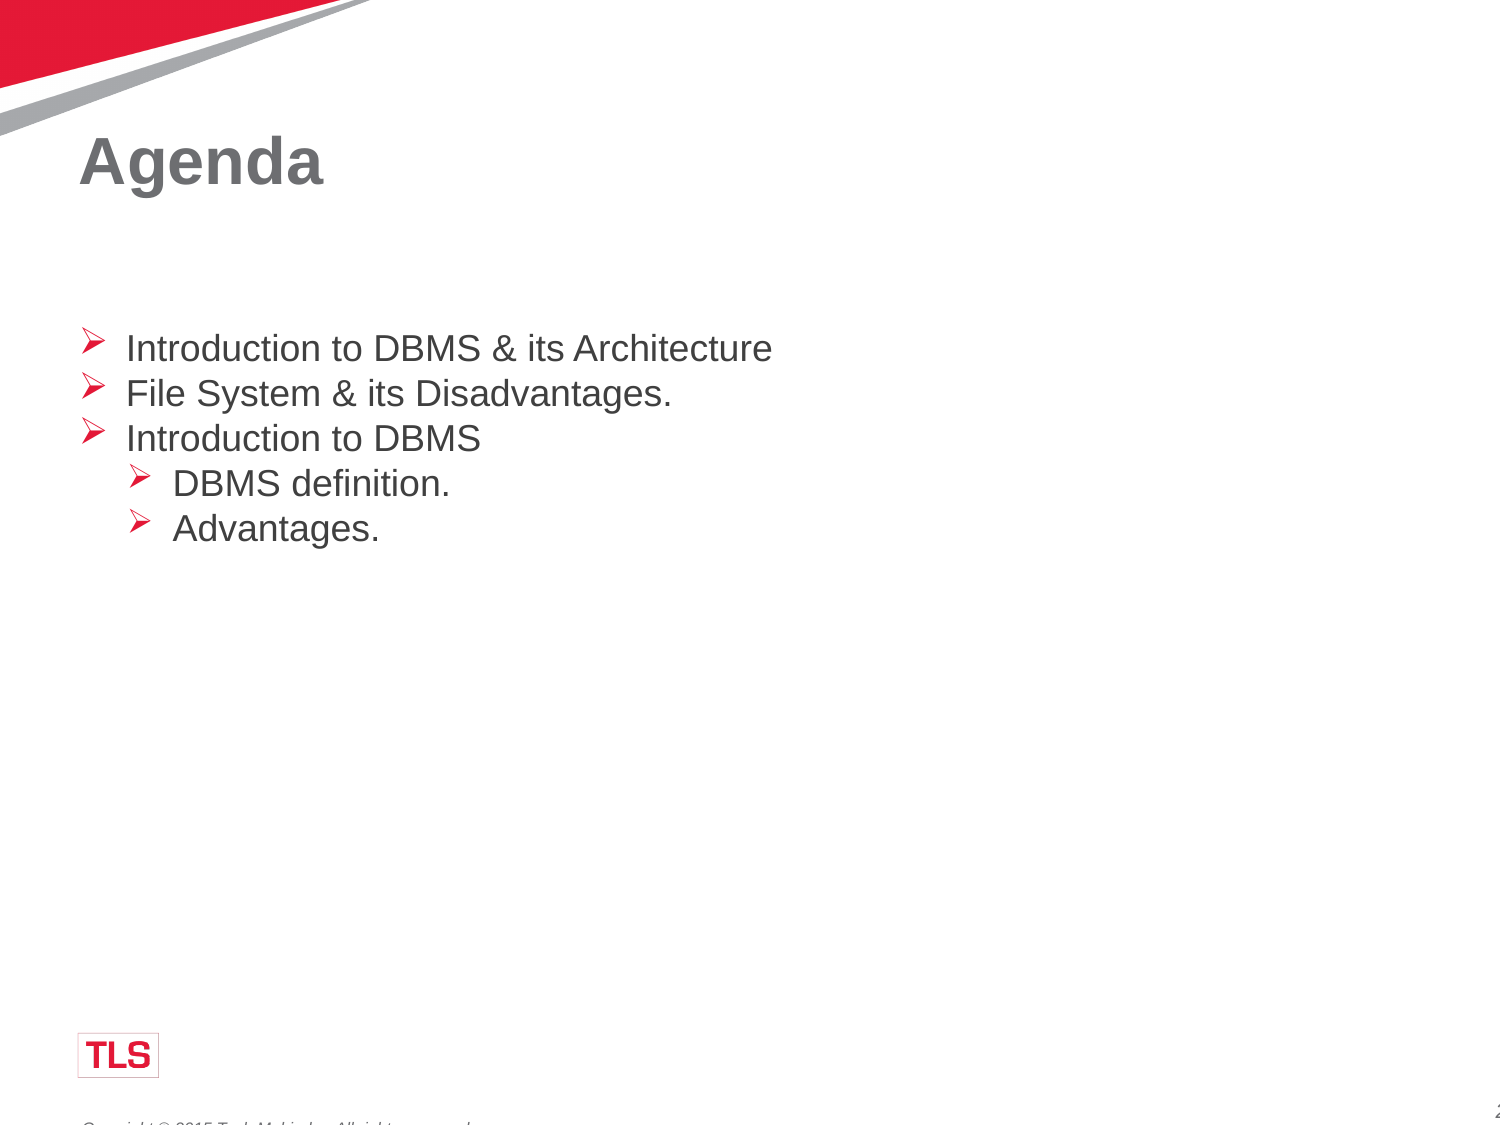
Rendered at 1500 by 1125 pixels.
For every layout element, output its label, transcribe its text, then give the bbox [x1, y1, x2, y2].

title Agenda [78, 117, 1429, 199]
picture [64, 1023, 172, 1097]
picture [0, 0, 373, 136]
list Introduction to DBMS & its Architecture File System & its Disadvantages. Introduction to DBMS DBMS definition. Advantages. [78, 323, 1429, 642]
